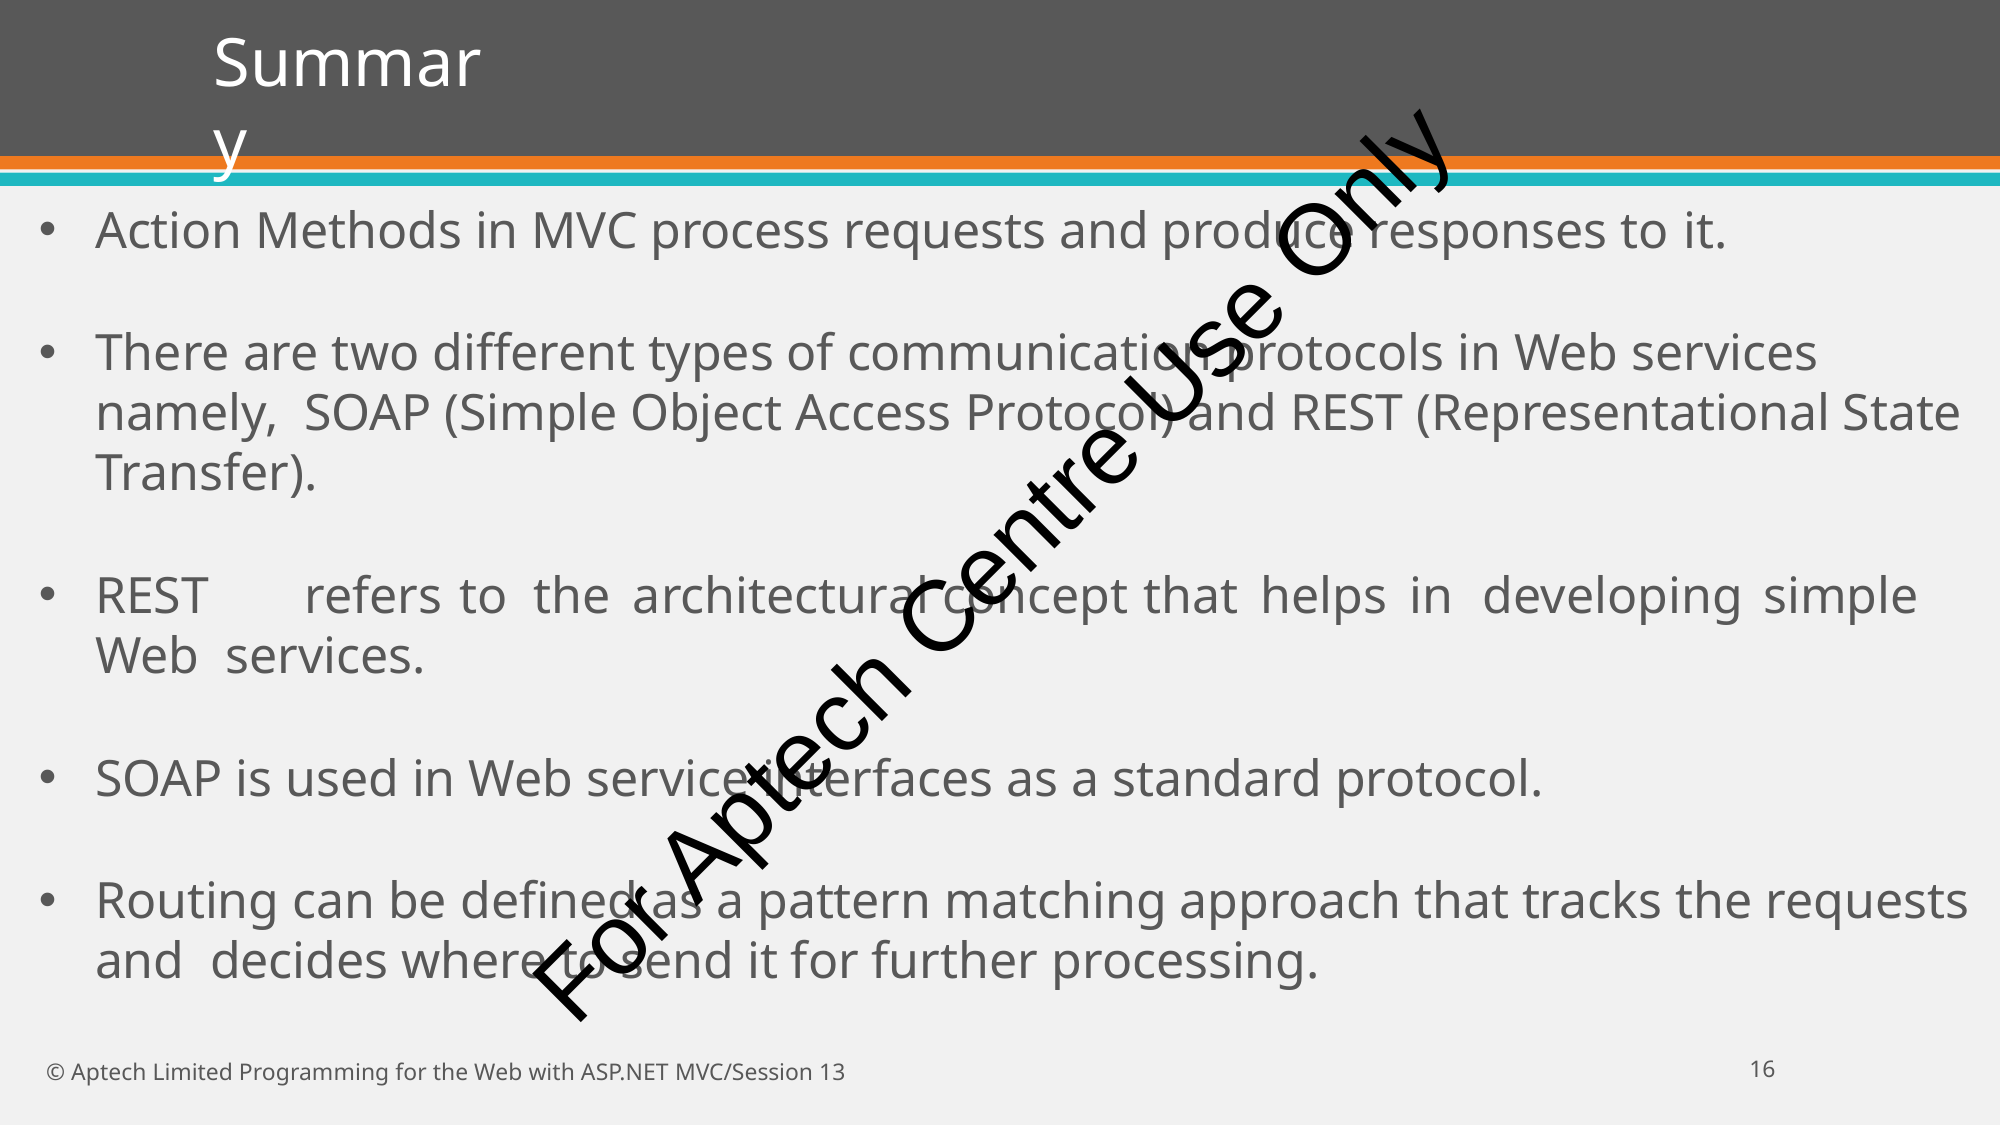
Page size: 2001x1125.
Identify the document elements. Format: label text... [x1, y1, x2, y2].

text_box Action Methods in MVC process requests and produce responses to it. There are two different types of communication protocols in Web services namely, SOAP (Simple Object Access Protocol) and REST (Representational State Transfer). REST refers to the architectural concept that helps in developing simple Web services. SOAP is used in Web service interfaces as a standard protocol. Routing can be defined as a pattern matching approach that tracks the requests and decides where to send it for further processing. [645, 196, 1988, 989]
text_box For Aptech Centre Use Only [518, 81, 1481, 1043]
footer © Aptech Limited Programming for the Web with ASP.NET MVC/Session 13 [43, 1057, 853, 1125]
slide_number 10 [1745, 1054, 1777, 1125]
text_box Action Methods in MVC process requests and produce responses to it. There are two different types of communication protocols in Web services namely, SOAP (Simple Object Access Protocol) and REST (Representational State Transfer). REST refers to the architectural concept that helps in developing simple Web services. SOAP is used in Web service interfaces as a standard protocol. Routing can be defined as a pattern matching approach that tracks the requests and decides where to send it for further processing. [36, 196, 1293, 989]
title Summary [211, 17, 507, 196]
